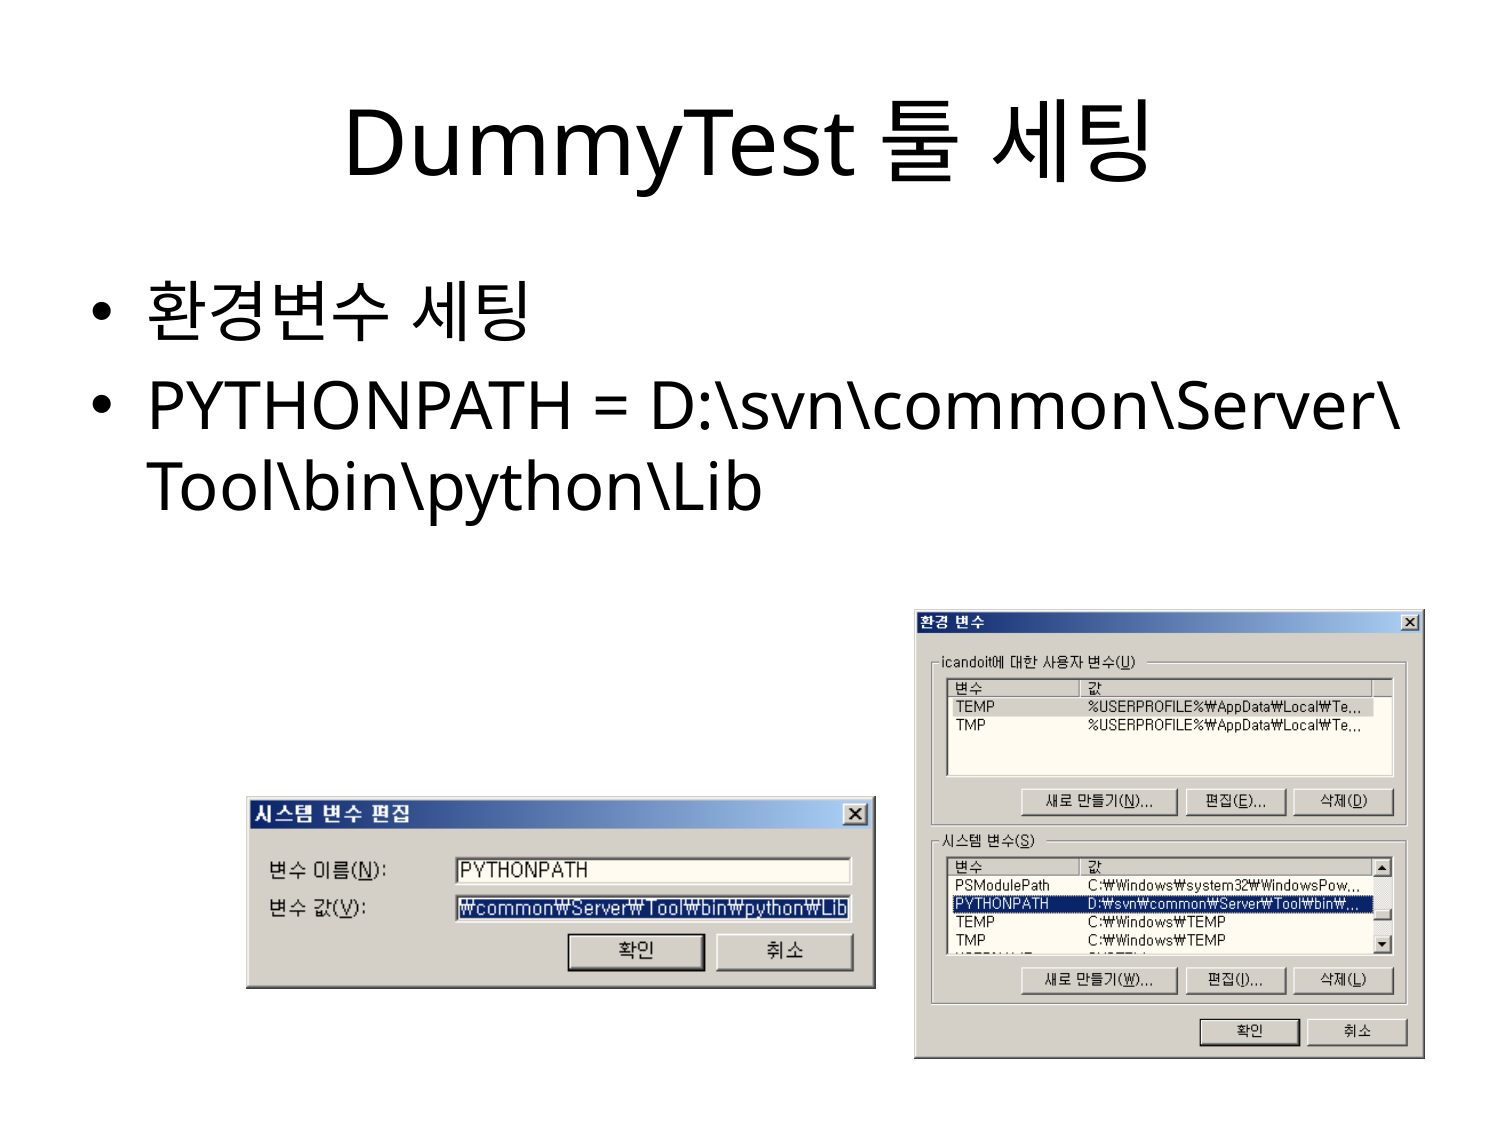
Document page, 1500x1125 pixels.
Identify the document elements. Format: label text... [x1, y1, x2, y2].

picture [245, 796, 876, 990]
picture [913, 609, 1426, 1059]
title DummyTest툴 세팅 [75, 45, 1425, 233]
list 환경변수 세팅 PYTHONPATH = D:\svn\common\Server\Tool\bin\python\Lib [75, 262, 1425, 1005]
